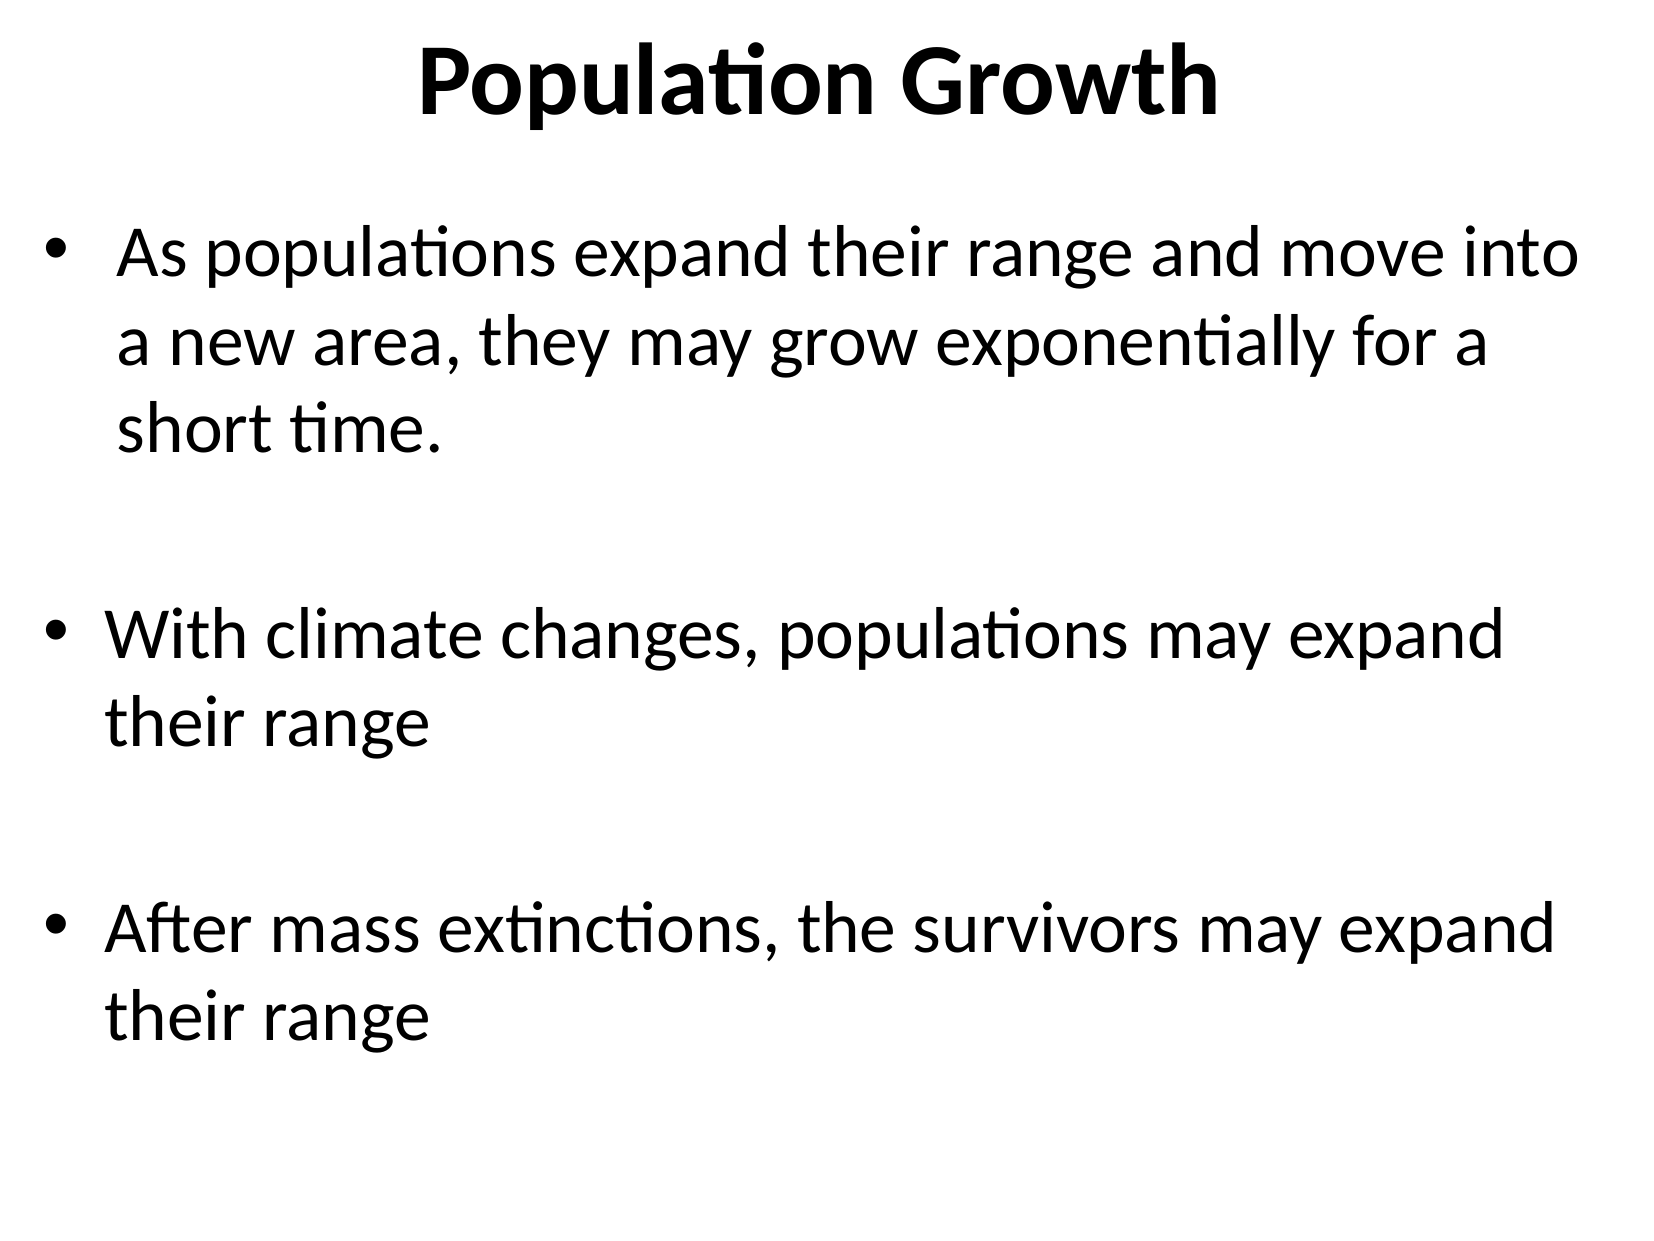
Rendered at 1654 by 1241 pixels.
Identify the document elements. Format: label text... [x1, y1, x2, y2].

list As populations expand their range and move into a new area, they may grow exponentially for a short time. With climate changes, populations may expand their range After mass extinctions, the survivors may expand their range [26, 195, 1627, 1071]
title Population Growth [51, 0, 1587, 153]
